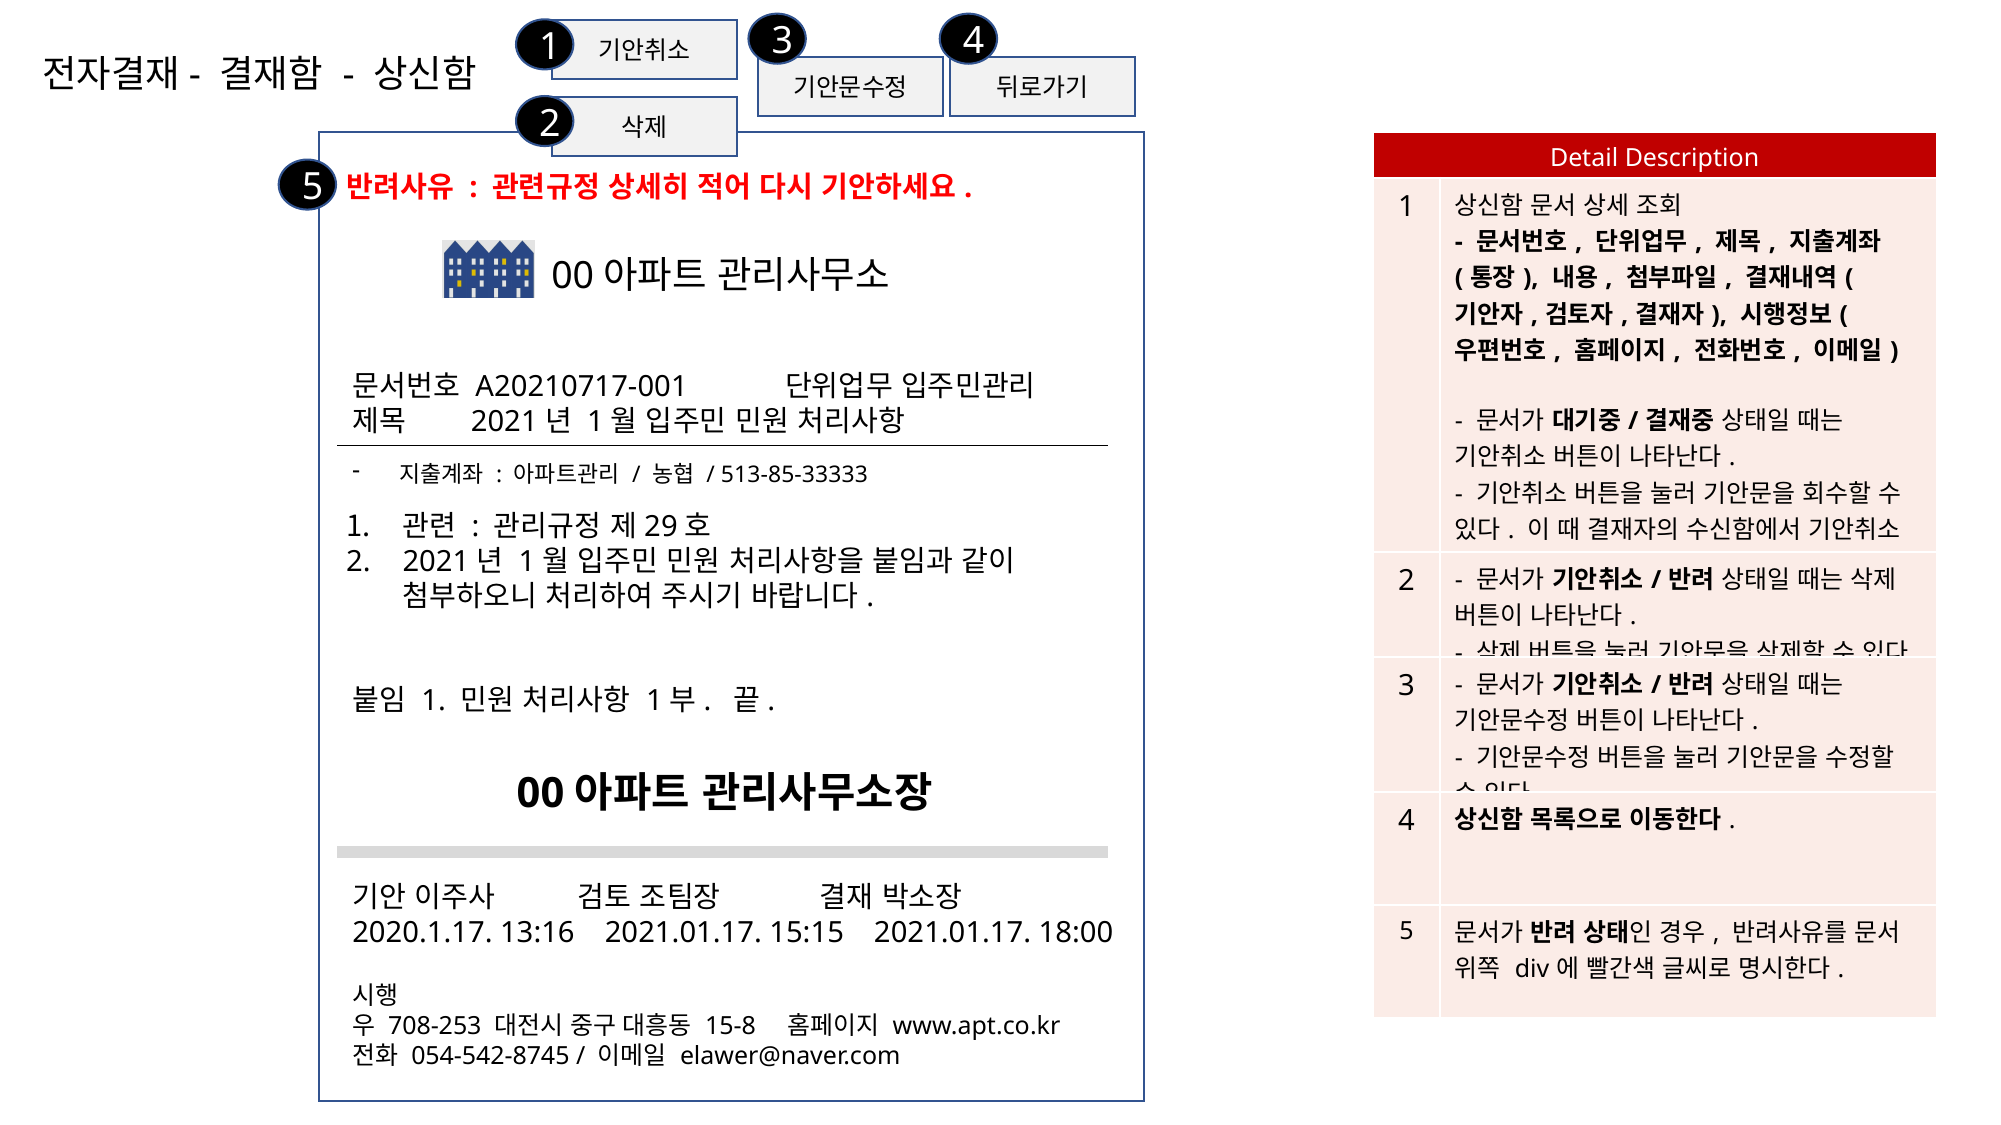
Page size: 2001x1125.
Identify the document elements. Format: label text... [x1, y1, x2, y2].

table_header Detail Description [1374, 133, 1936, 177]
text_box 기안취소 [551, 19, 738, 80]
text_box 붙임 1. 민원 처리사항 1부. 끝. [337, 673, 1071, 724]
text_box 1 [514, 18, 575, 71]
text_box [318, 131, 1145, 1102]
text_box 기안 이주사 검토 조팀장 결재 박소장 2020.1.17. 13:16 2021.01.17. 15:15 2021.01.17. 18:00 [337, 870, 1135, 956]
text_box 전자결재- 결재함 - 상신함 [27, 43, 700, 103]
text_box 4 [938, 12, 999, 65]
text_box 00아파트 관리사무소장 [501, 758, 1000, 823]
text_box 삭제 [551, 96, 738, 157]
table_cell 1 [1374, 179, 1439, 551]
text_box 지출계좌 : 아파트관리 / 농협 / 513-85-33333 [337, 452, 1338, 495]
text_box 기안문수정 [757, 56, 944, 117]
text_box 시행 우 708-253 대전시 중구 대흥동 15-8 홈페이지 www.apt.co.kr 전화 054-542-8745 / 이메일 elawer@naver.com [337, 972, 1135, 1077]
text_box 00아파트 관리사무소 [536, 243, 961, 304]
table_cell 5 [1374, 906, 1439, 1017]
text_box 문서번호 A20210717-001 단위업무 입주민관리 제목 2021년 1월 입주민 민원 처리사항 [337, 360, 1145, 445]
table_cell 상신함 목록으로 이동한다. [1441, 793, 1936, 904]
table_cell 상신함 문서 상세 조회 - 문서번호, 단위업무, 제목, 지출계좌(통장), 내용, 첨부파일, 결재내역(기안자,검토자,결재자), 시행정보(우편번호, 홈페이지, 전화번호, 이메일) - 문서가 대기중/결재중 상태일 때는 기안취소 버튼이 나타난다. - 기안취소 버튼을 눌러 기안문을 회수할 수 있다. 이 때 결재자의 수신함에서 기안취소 문서는 수신함 내역에서 사라진다. [1441, 179, 1936, 551]
table_cell 4 [1374, 793, 1439, 904]
text_box 5 [277, 158, 338, 211]
table_cell 문서가 반려 상태인 경우, 반려사유를 문서 위쪽 div에 빨간색 글씨로 명시한다. [1441, 906, 1936, 1017]
table_cell - 문서가 기안취소/반려 상태일 때는 삭제 버튼이 나타난다. - 삭제 버튼을 눌러 기안문을 삭제할 수 있다. [1441, 553, 1936, 656]
text_box 2 [514, 94, 575, 148]
table_cell 3 [1374, 658, 1439, 791]
table_cell 2 [1374, 553, 1439, 656]
picture [442, 240, 535, 298]
text_box 뒤로가기 [949, 56, 1136, 117]
table_cell - 문서가 기안취소/반려 상태일 때는 기안문수정 버튼이 나타난다. - 기안문수정 버튼을 눌러 기안문을 수정할 수 있다. [1441, 658, 1936, 791]
text_box 반려사유 : 관련규정 상세히 적어 다시 기안하세요. [331, 161, 1102, 212]
text_box 관련 : 관리규정 제29호 2021년 1월 입주민 민원 처리사항을 붙임과 같이 첨부하오니 처리하여 주시기 바랍니다. [331, 499, 1102, 620]
text_box 3 [747, 12, 807, 65]
